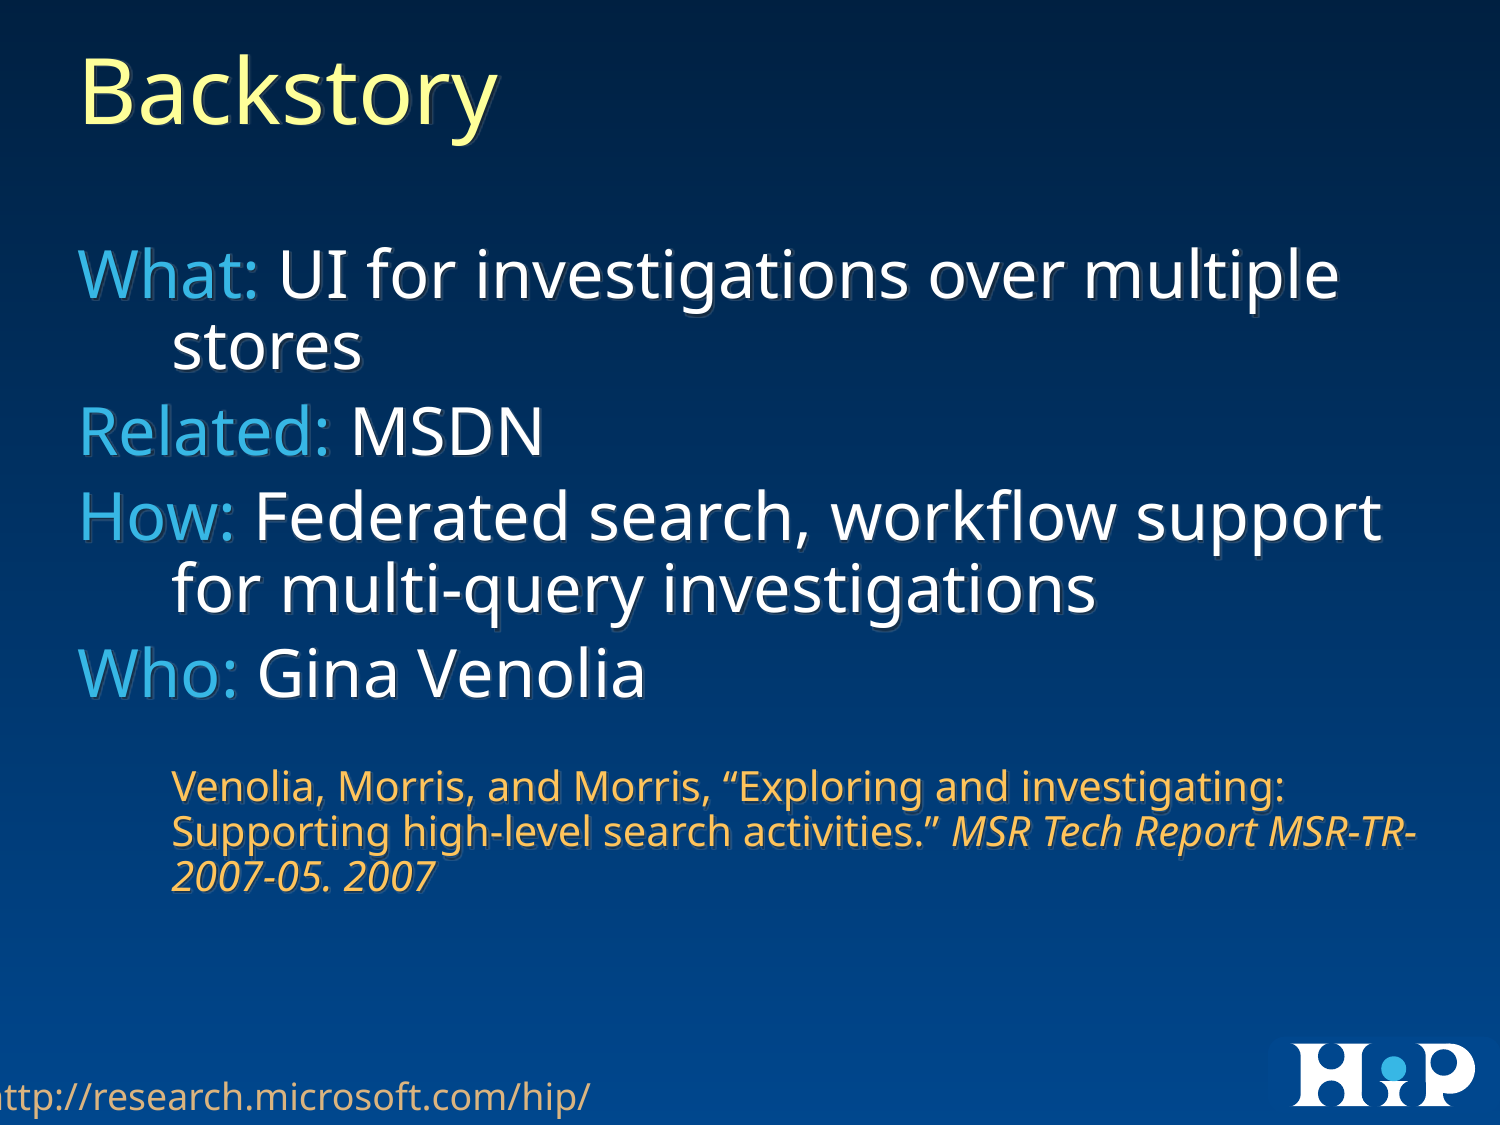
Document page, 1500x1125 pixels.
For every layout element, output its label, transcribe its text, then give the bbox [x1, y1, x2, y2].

title Backstory [62, 37, 1440, 152]
list What: UI for investigations over multiple stores Related: MSDN How: Federated search, workflow support for multi-query investigations Who: Gina Venolia Venolia, Morris, and Morris, “Exploring and investigating: Supporting high-level search activities.” MSR Tech Report MSR-TR-2007-05. 2007 [62, 232, 1439, 807]
